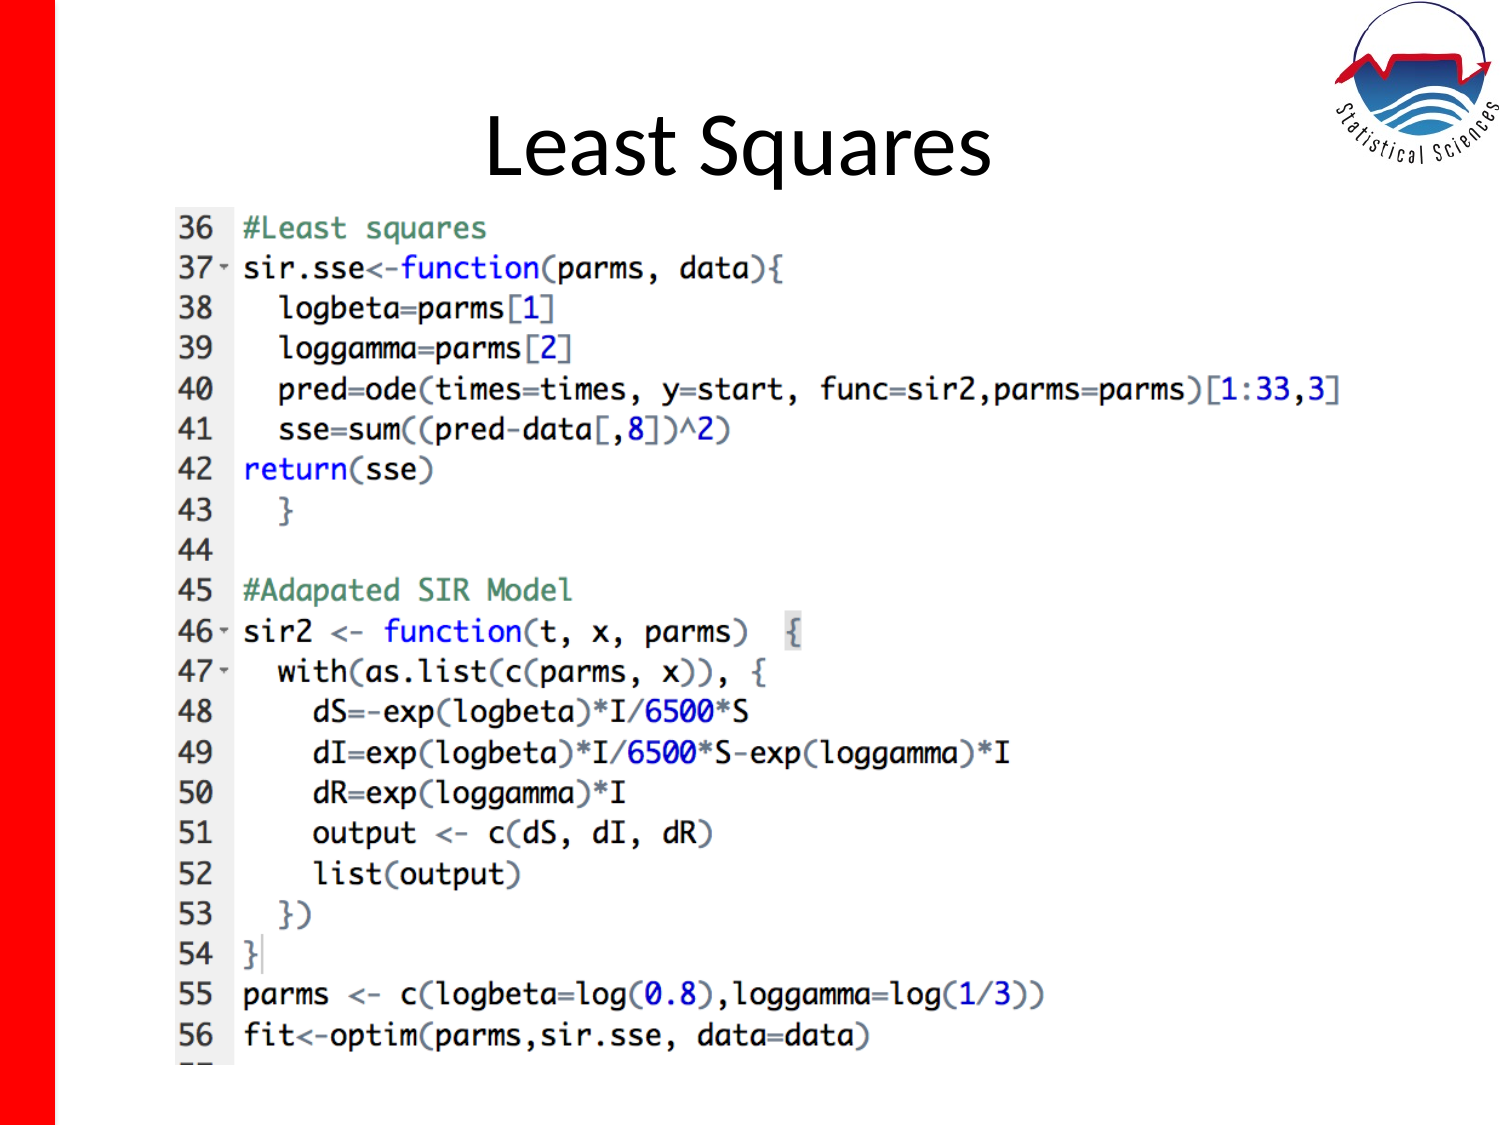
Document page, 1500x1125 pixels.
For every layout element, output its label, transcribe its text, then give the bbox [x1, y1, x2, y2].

picture [1334, 0, 1500, 172]
picture [175, 207, 1358, 1065]
title Least Squares [75, 45, 1425, 233]
